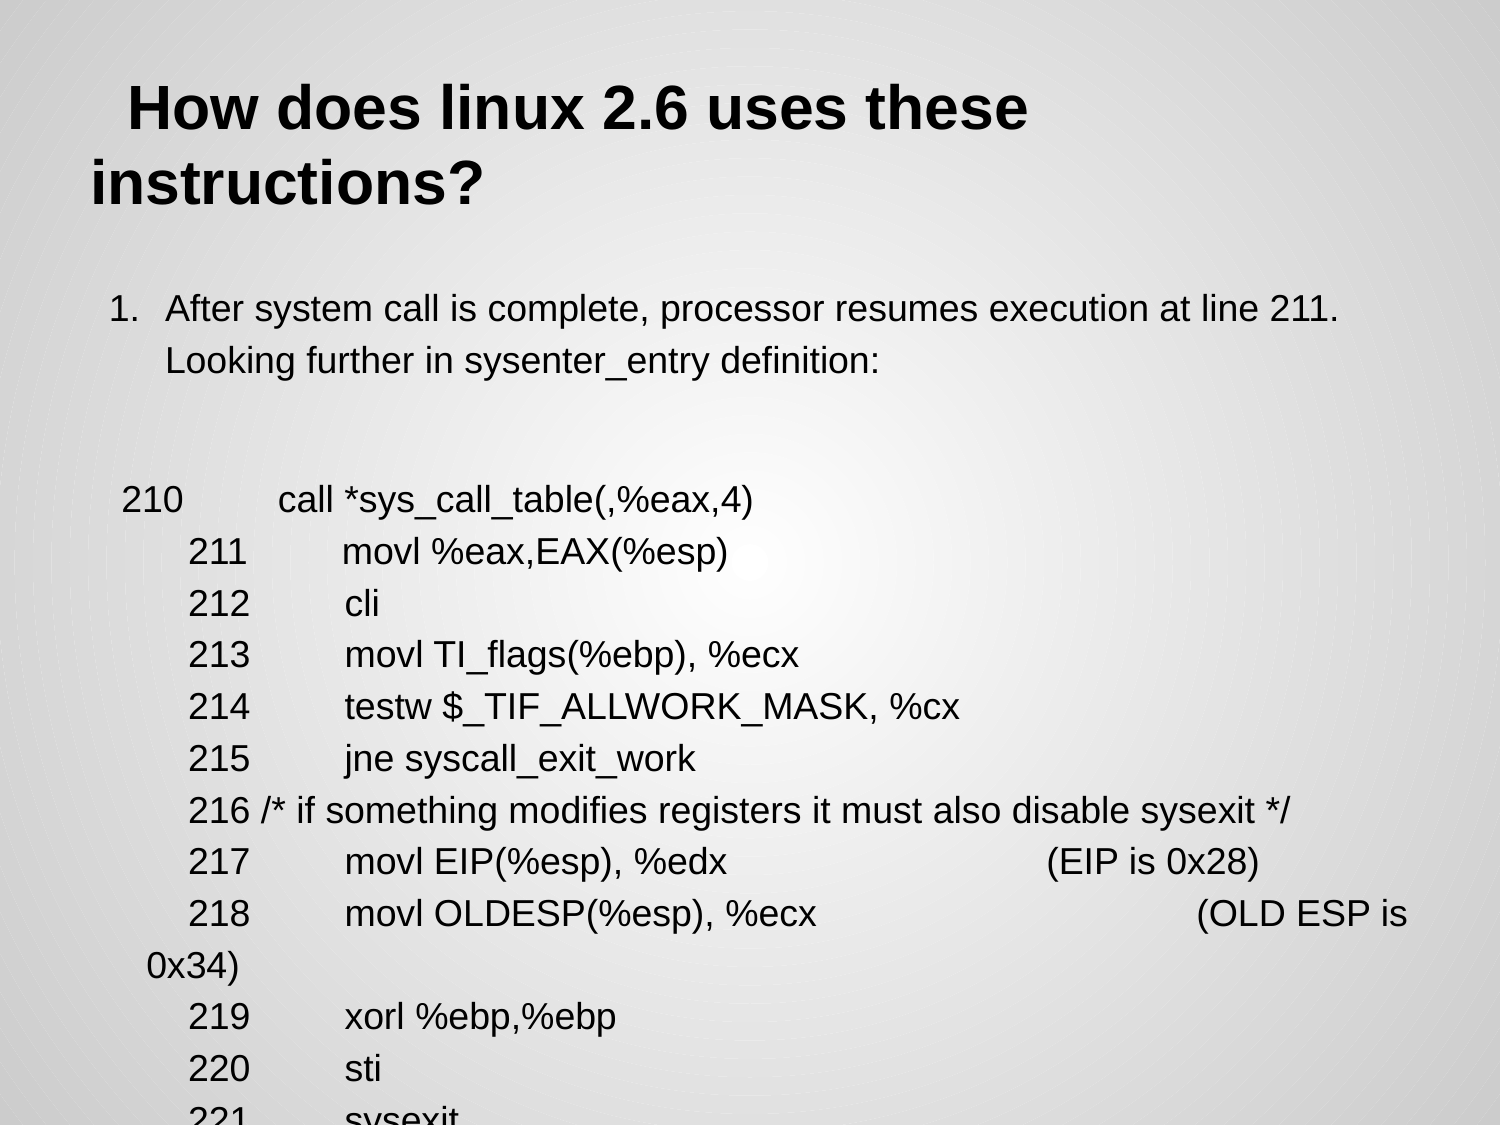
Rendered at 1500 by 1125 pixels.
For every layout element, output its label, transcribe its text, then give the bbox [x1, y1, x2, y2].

title How does linux 2.6 uses these instructions? [75, 45, 1425, 233]
list After system call is complete, processor resumes execution at line 211. Looking further in sysenter_entry definition: 210 call *sys_call_table(,%eax,4) 211 movl %eax,EAX(%esp) 212 cli 213 movl TI_flags(%ebp), %ecx 214 testw $_TIF_ALLWORK_MASK, %cx 215 jne syscall_exit_work 216 /* if something modifies registers it must also disable sysexit */ 217 movl EIP(%esp), %edx (EIP is 0x28) 218 movl OLDESP(%esp), %ecx (OLD ESP is 0x34) 219 xorl %ebp,%ebp 220 sti 221 sysexit [75, 262, 1425, 1078]
